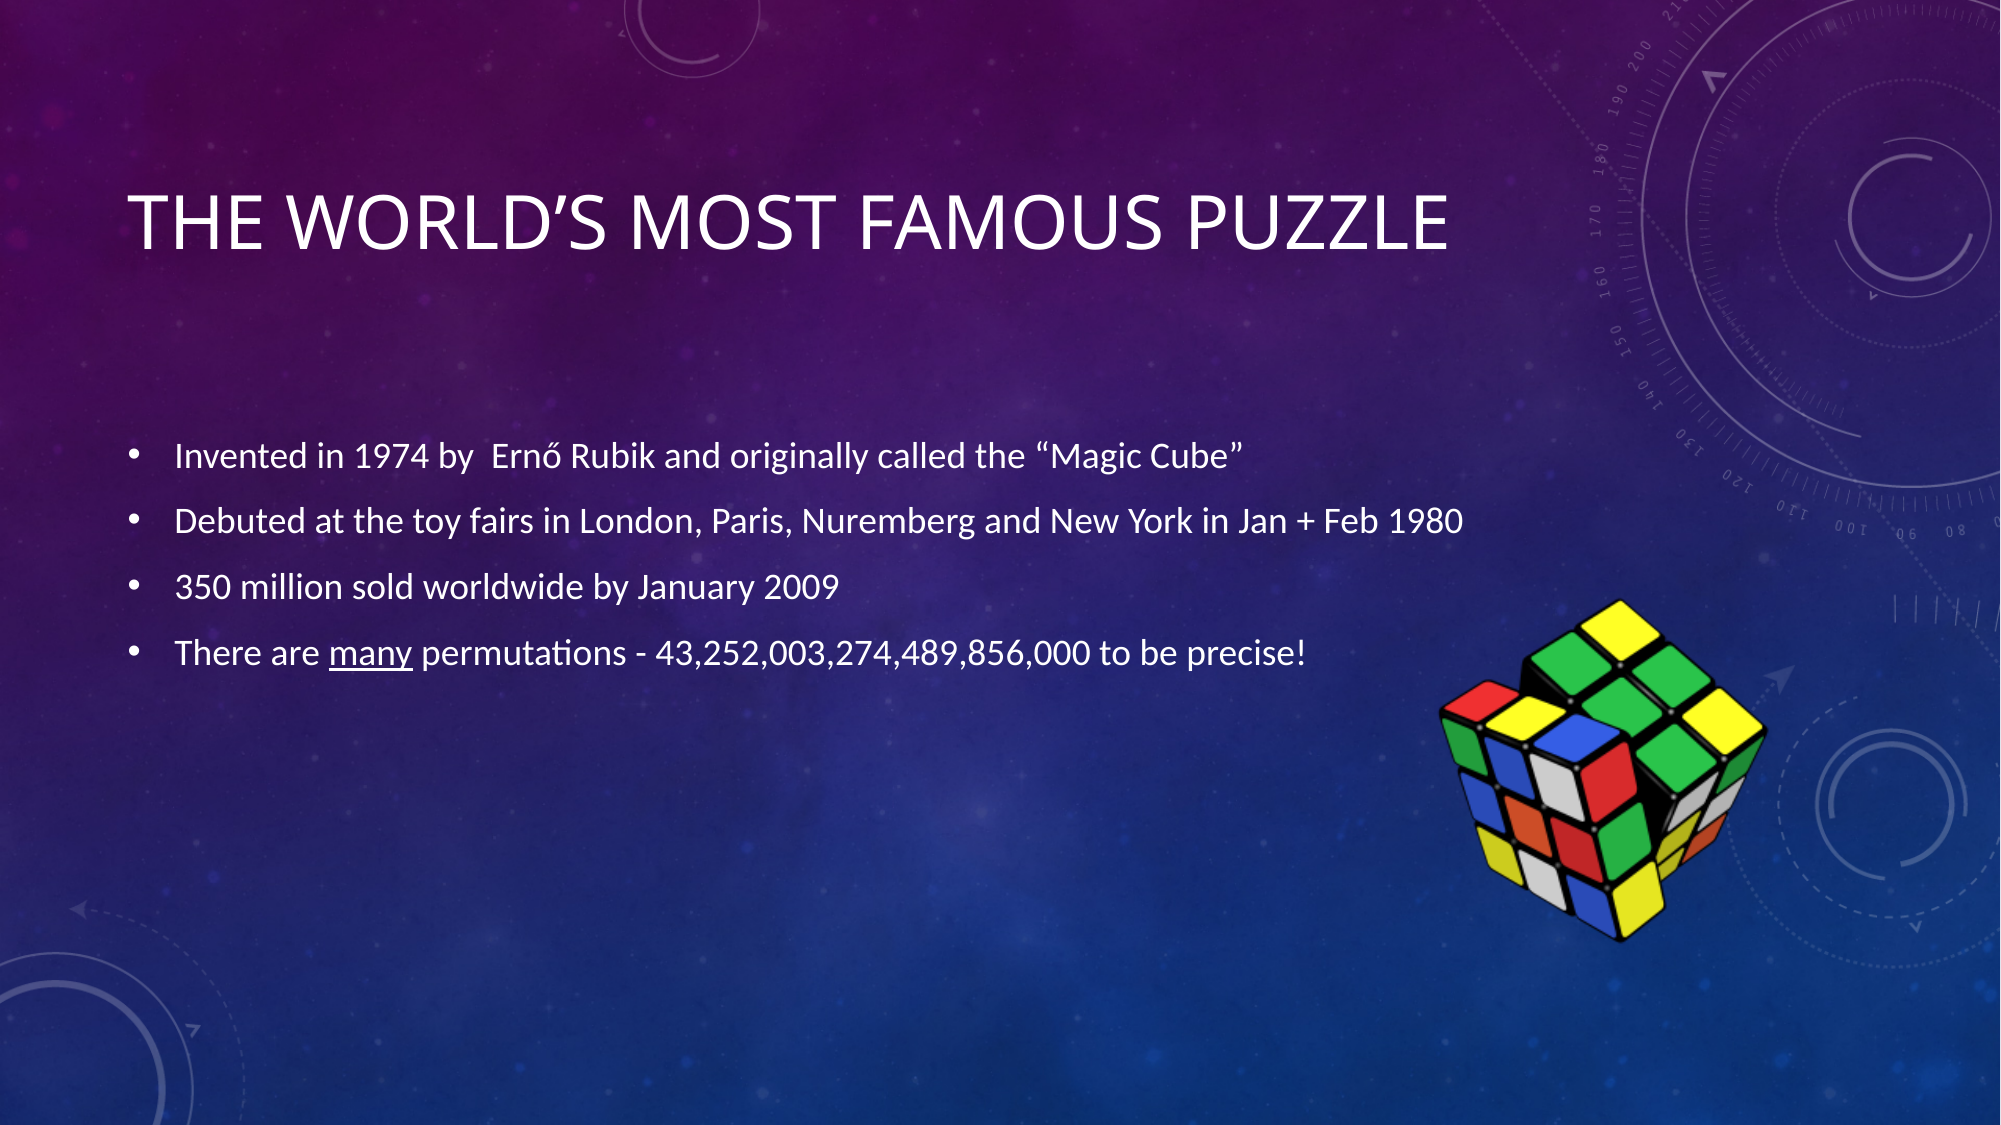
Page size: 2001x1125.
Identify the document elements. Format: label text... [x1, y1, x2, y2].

title The World’s Most Famous Puzzle [112, 99, 1775, 339]
picture [0, 0, 2001, 1125]
list Invented in 1974 by Ernő Rubik and originally called the “Magic Cube” Debuted at the toy fairs in London, Paris, Nuremberg and New York in Jan + Feb 1980 350 million sold worldwide by January 2009 There are many permutations - 43,252,003,274,489,856,000 to be precise! [112, 351, 1775, 950]
